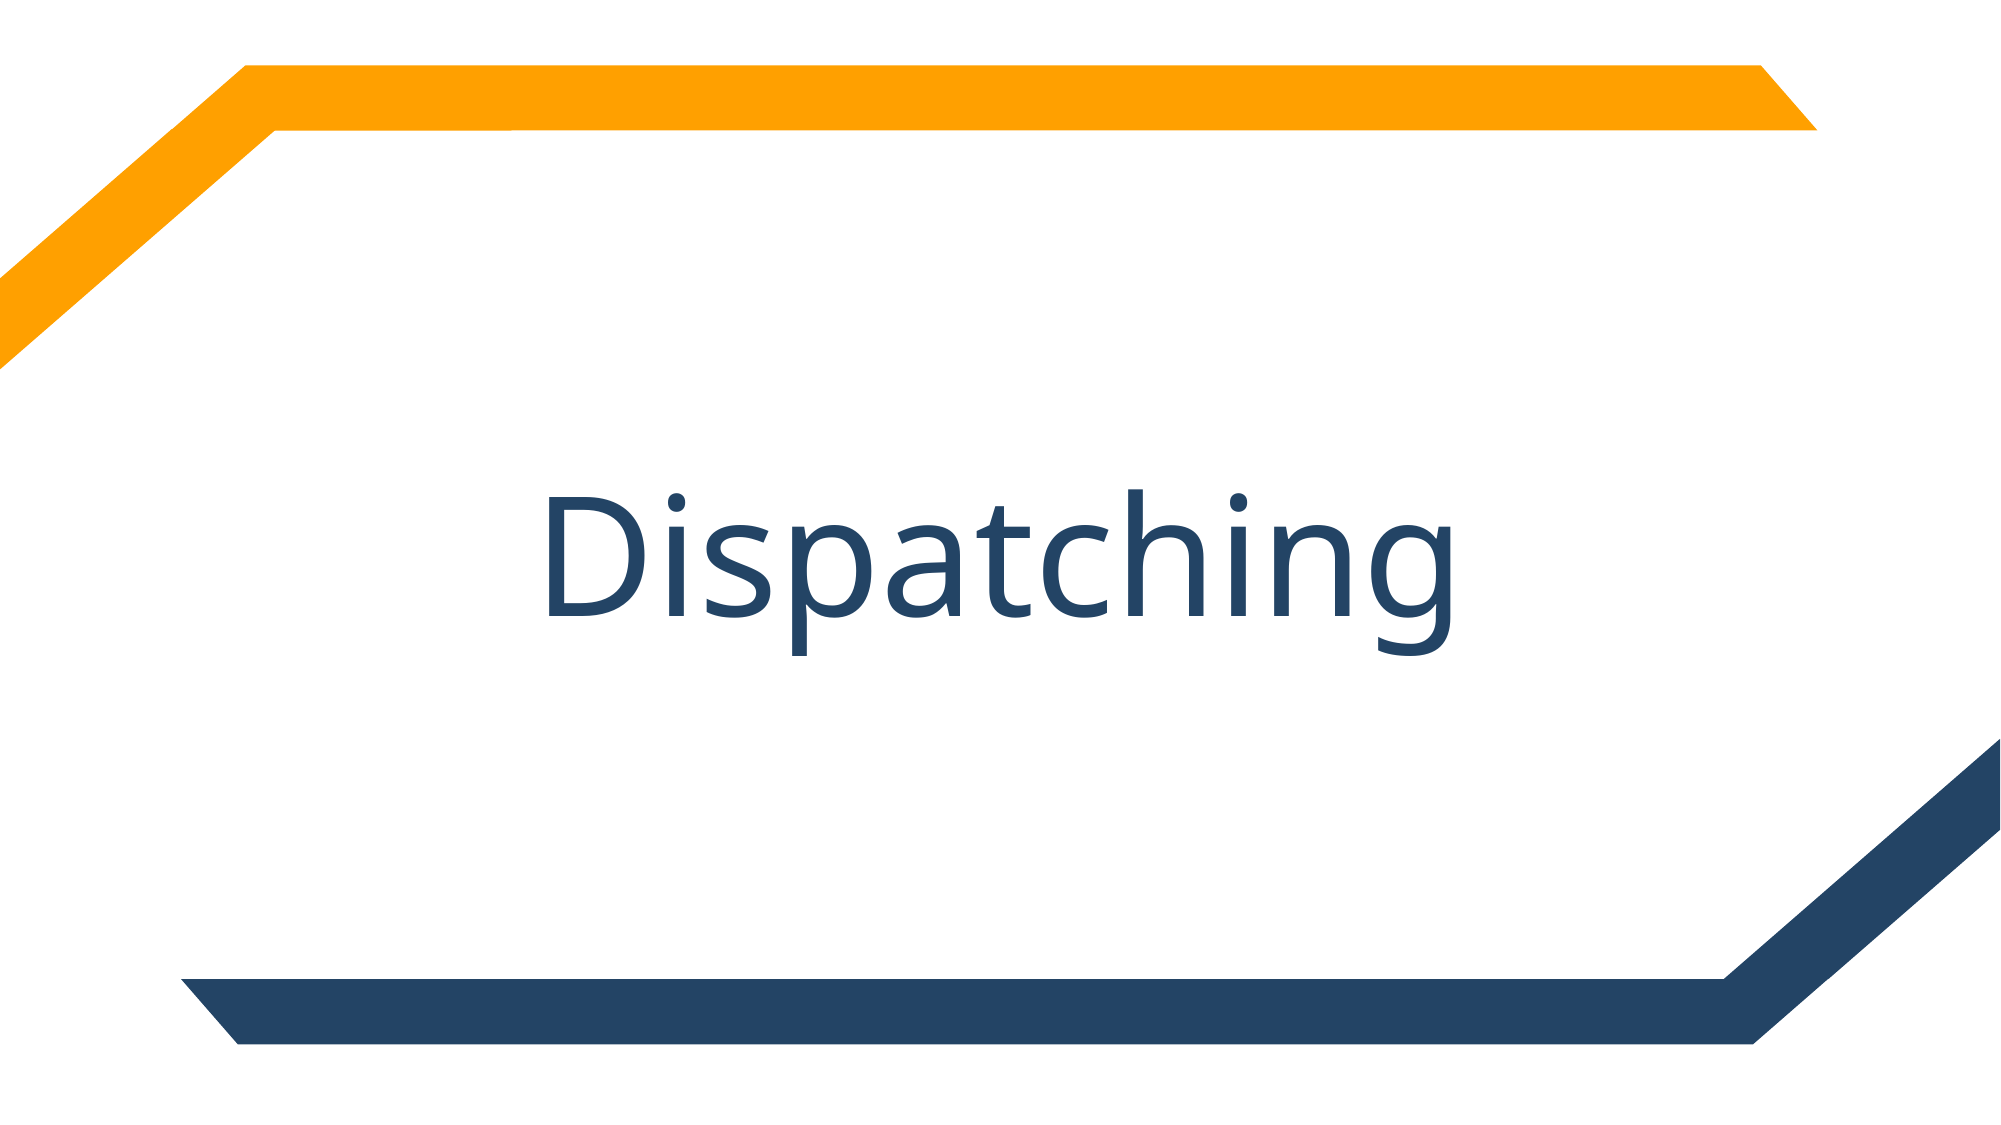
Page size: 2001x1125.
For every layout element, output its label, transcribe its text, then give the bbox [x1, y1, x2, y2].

list Dispatching [0, 0, 2000, 1125]
